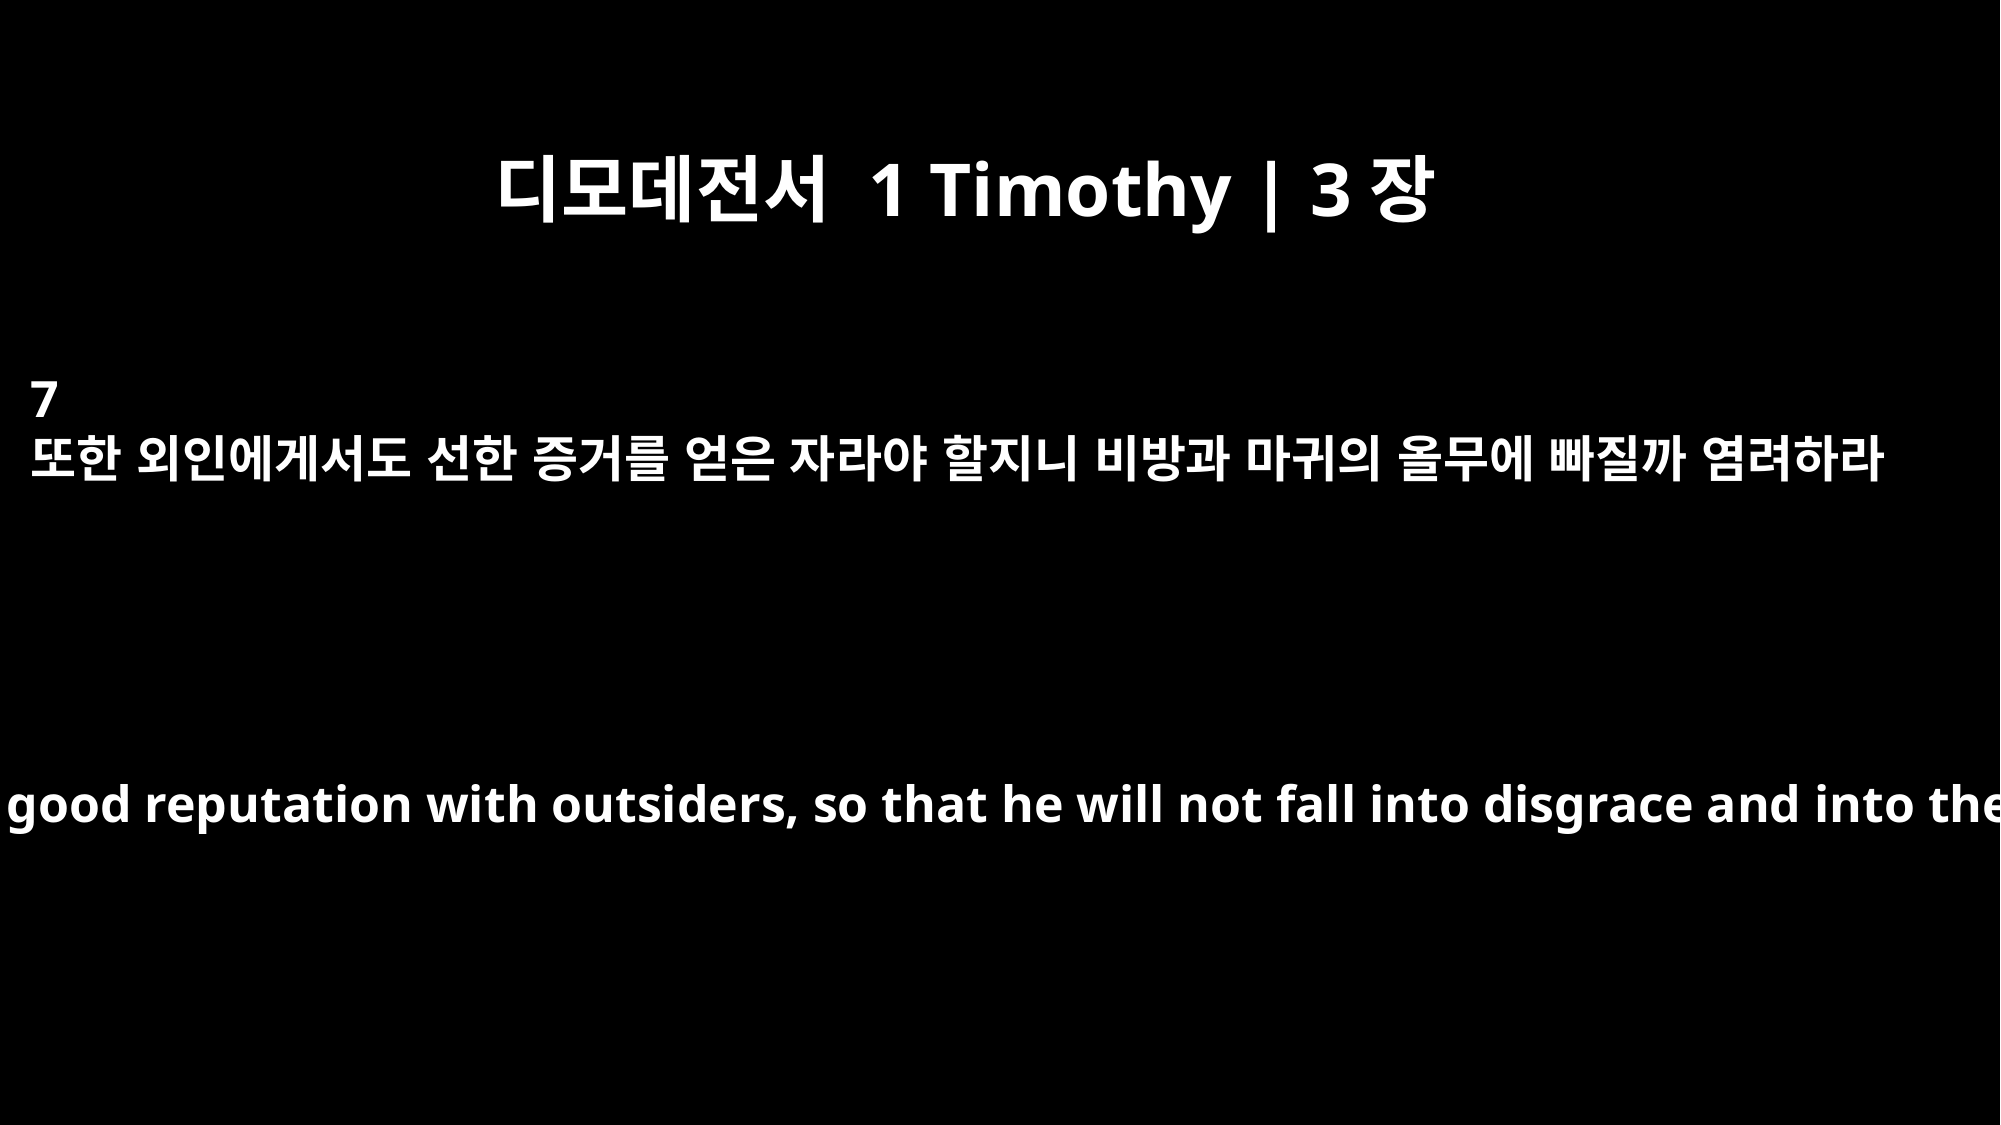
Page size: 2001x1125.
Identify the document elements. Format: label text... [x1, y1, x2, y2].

text_box 디모데전서 1 Timothy | 3장 [479, 136, 1453, 239]
text_box He must also have a good reputation with outsiders, so that he will not fall into disgrace and into the devil's trap. [0, 764, 2000, 840]
text_box 7 또한 외인에게서도 선한 증거를 얻은 자라야 할지니 비방과 마귀의 올무에 빠질까 염려하라 [15, 359, 1902, 495]
